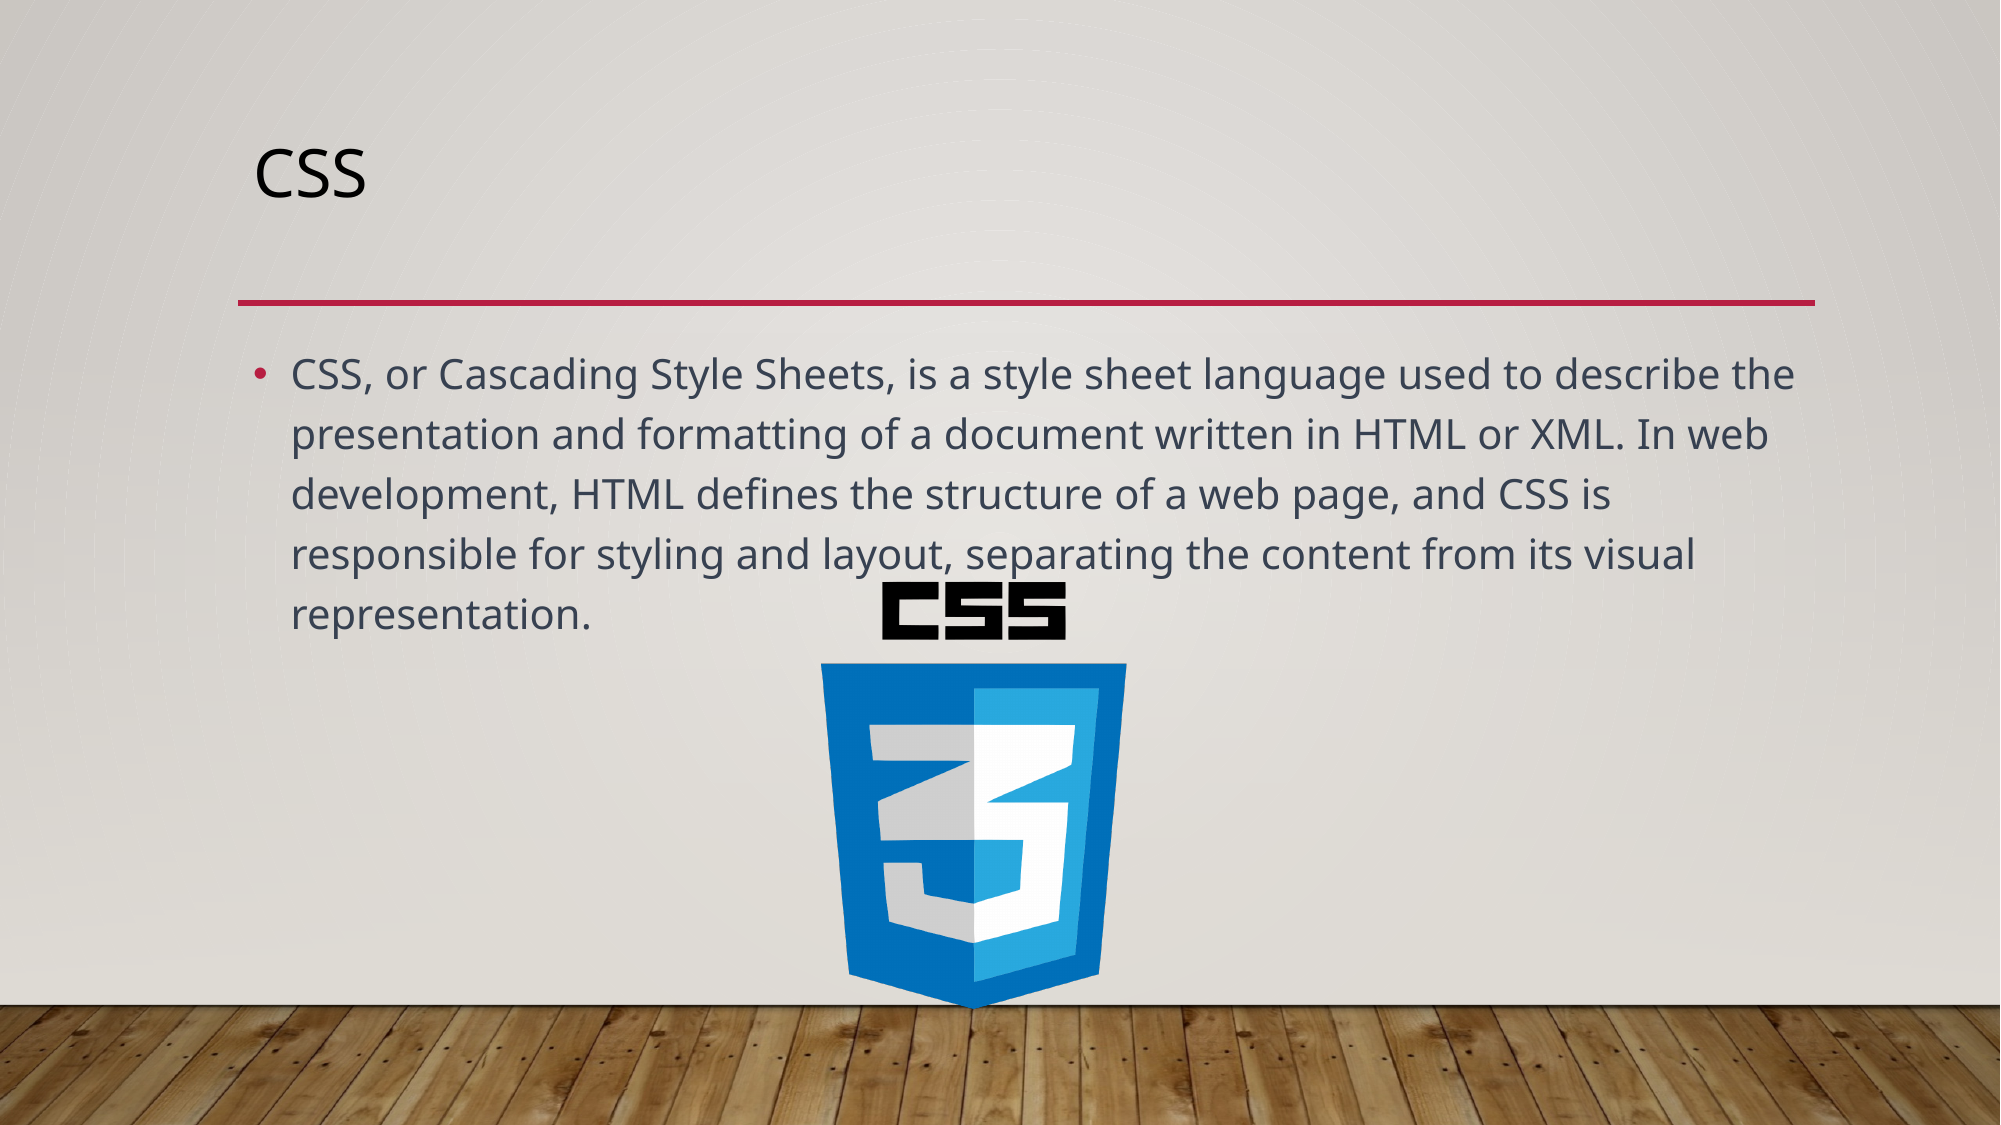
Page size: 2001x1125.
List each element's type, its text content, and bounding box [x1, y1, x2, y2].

picture [0, 581, 2000, 1125]
title css [238, 131, 1814, 305]
list CSS, or Cascading Style Sheets, is a style sheet language used to describe the presentation and formatting of a document written in HTML or XML. In web development, HTML defines the structure of a web page, and CSS is responsible for styling and layout, separating the content from its visual representation. [238, 330, 1814, 897]
